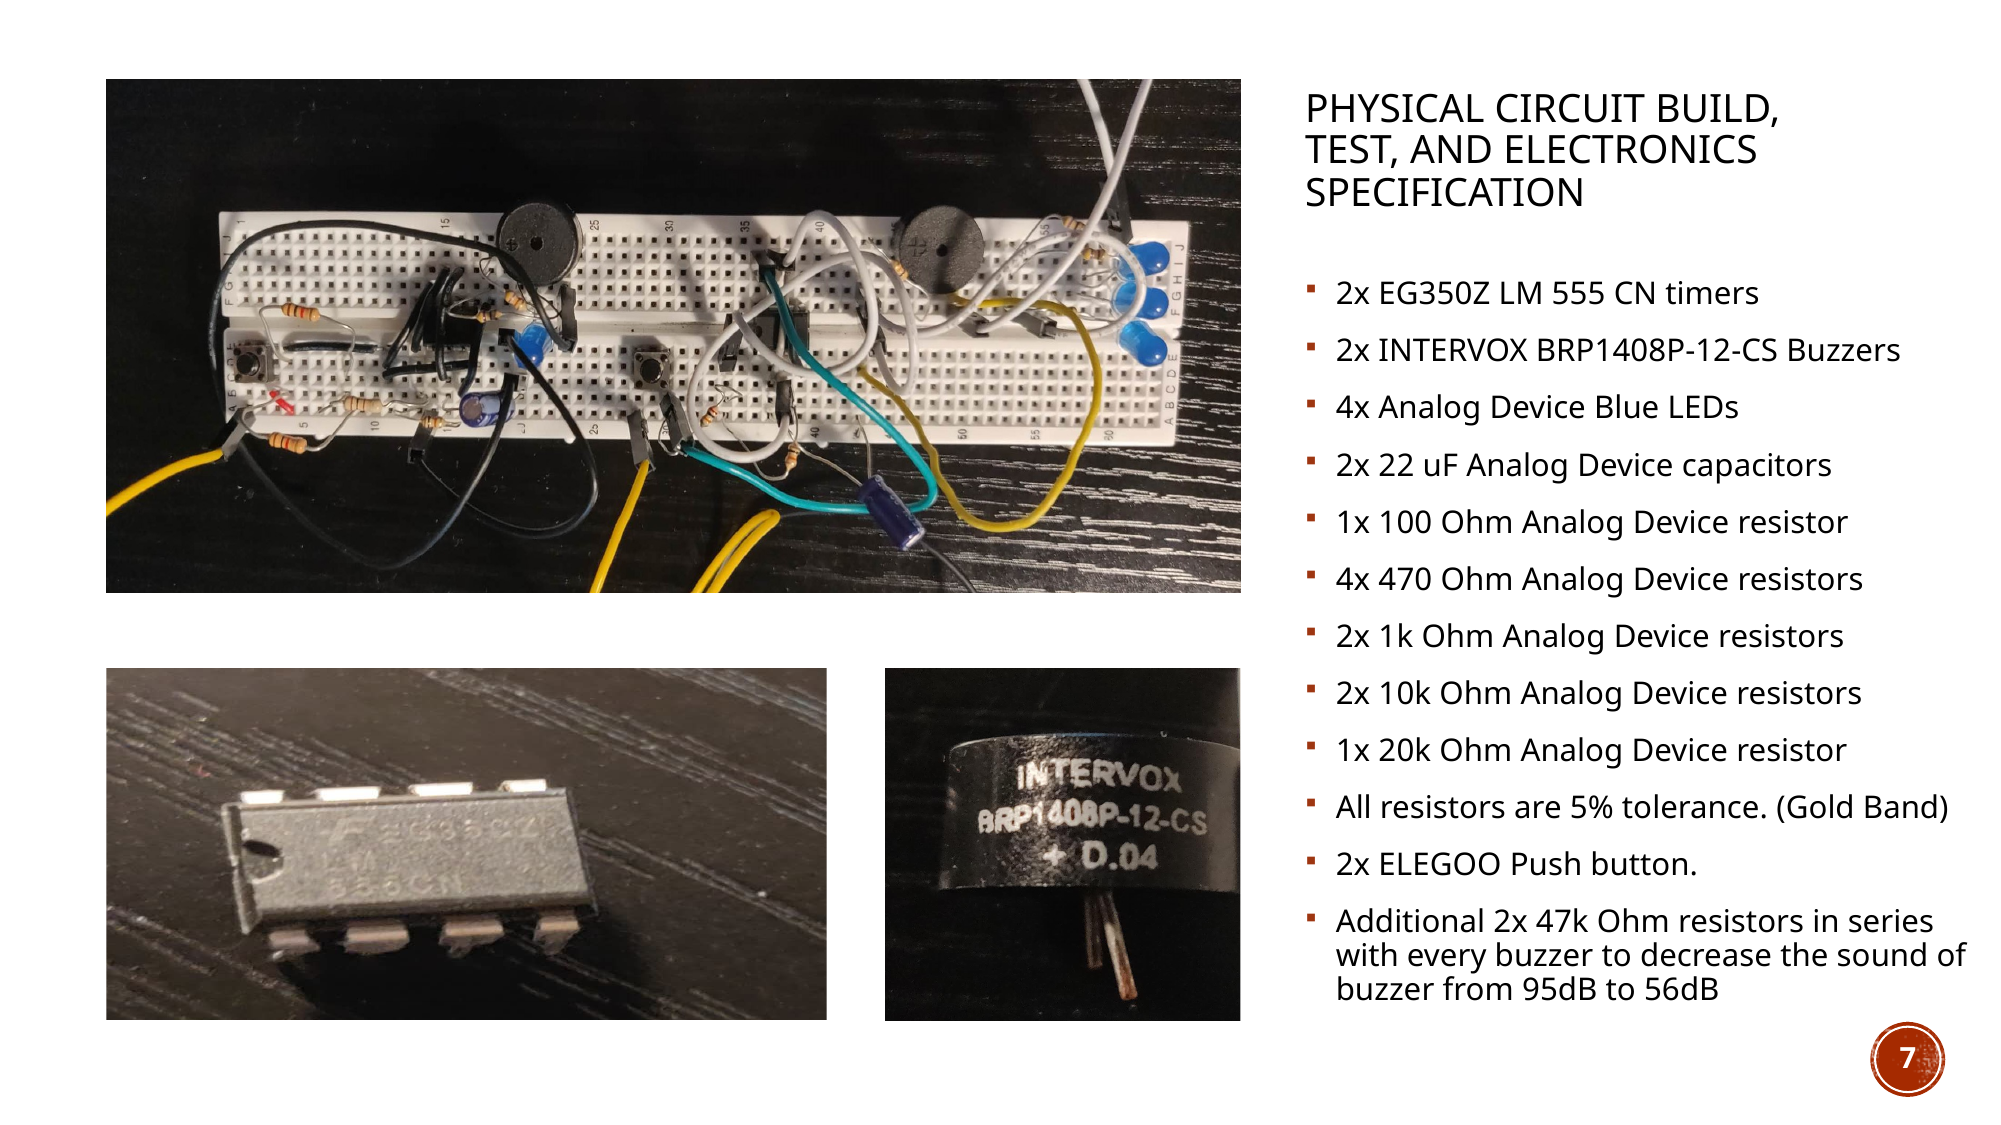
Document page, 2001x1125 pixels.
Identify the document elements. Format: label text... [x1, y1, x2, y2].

title Physical circuit build, test, and electronics specification [1290, 79, 1894, 270]
list 2x EG350Z LM 555 CN timers 2x INTERVOX BRP1408P-12-CS Buzzers 4x Analog Device Blue LEDs 2x 22 uF Analog Device capacitors 1x 100 Ohm Analog Device resistor 4x 470 Ohm Analog Device resistors 2x 1k Ohm Analog Device resistors 2x 10k Ohm Analog Device resistors 1x 20k Ohm Analog Device resistor All resistors are 5% tolerance. (Gold Band) 2x ELEGOO Push button. Additional 2x 47k Ohm resistors in series with every buzzer to decrease the sound of buzzer from 95dB to 56dB [1290, 270, 1988, 1020]
slide_number 7 [1855, 1028, 1961, 1089]
picture [106, 668, 827, 1020]
picture [106, 79, 1241, 593]
picture [880, 668, 1241, 1021]
